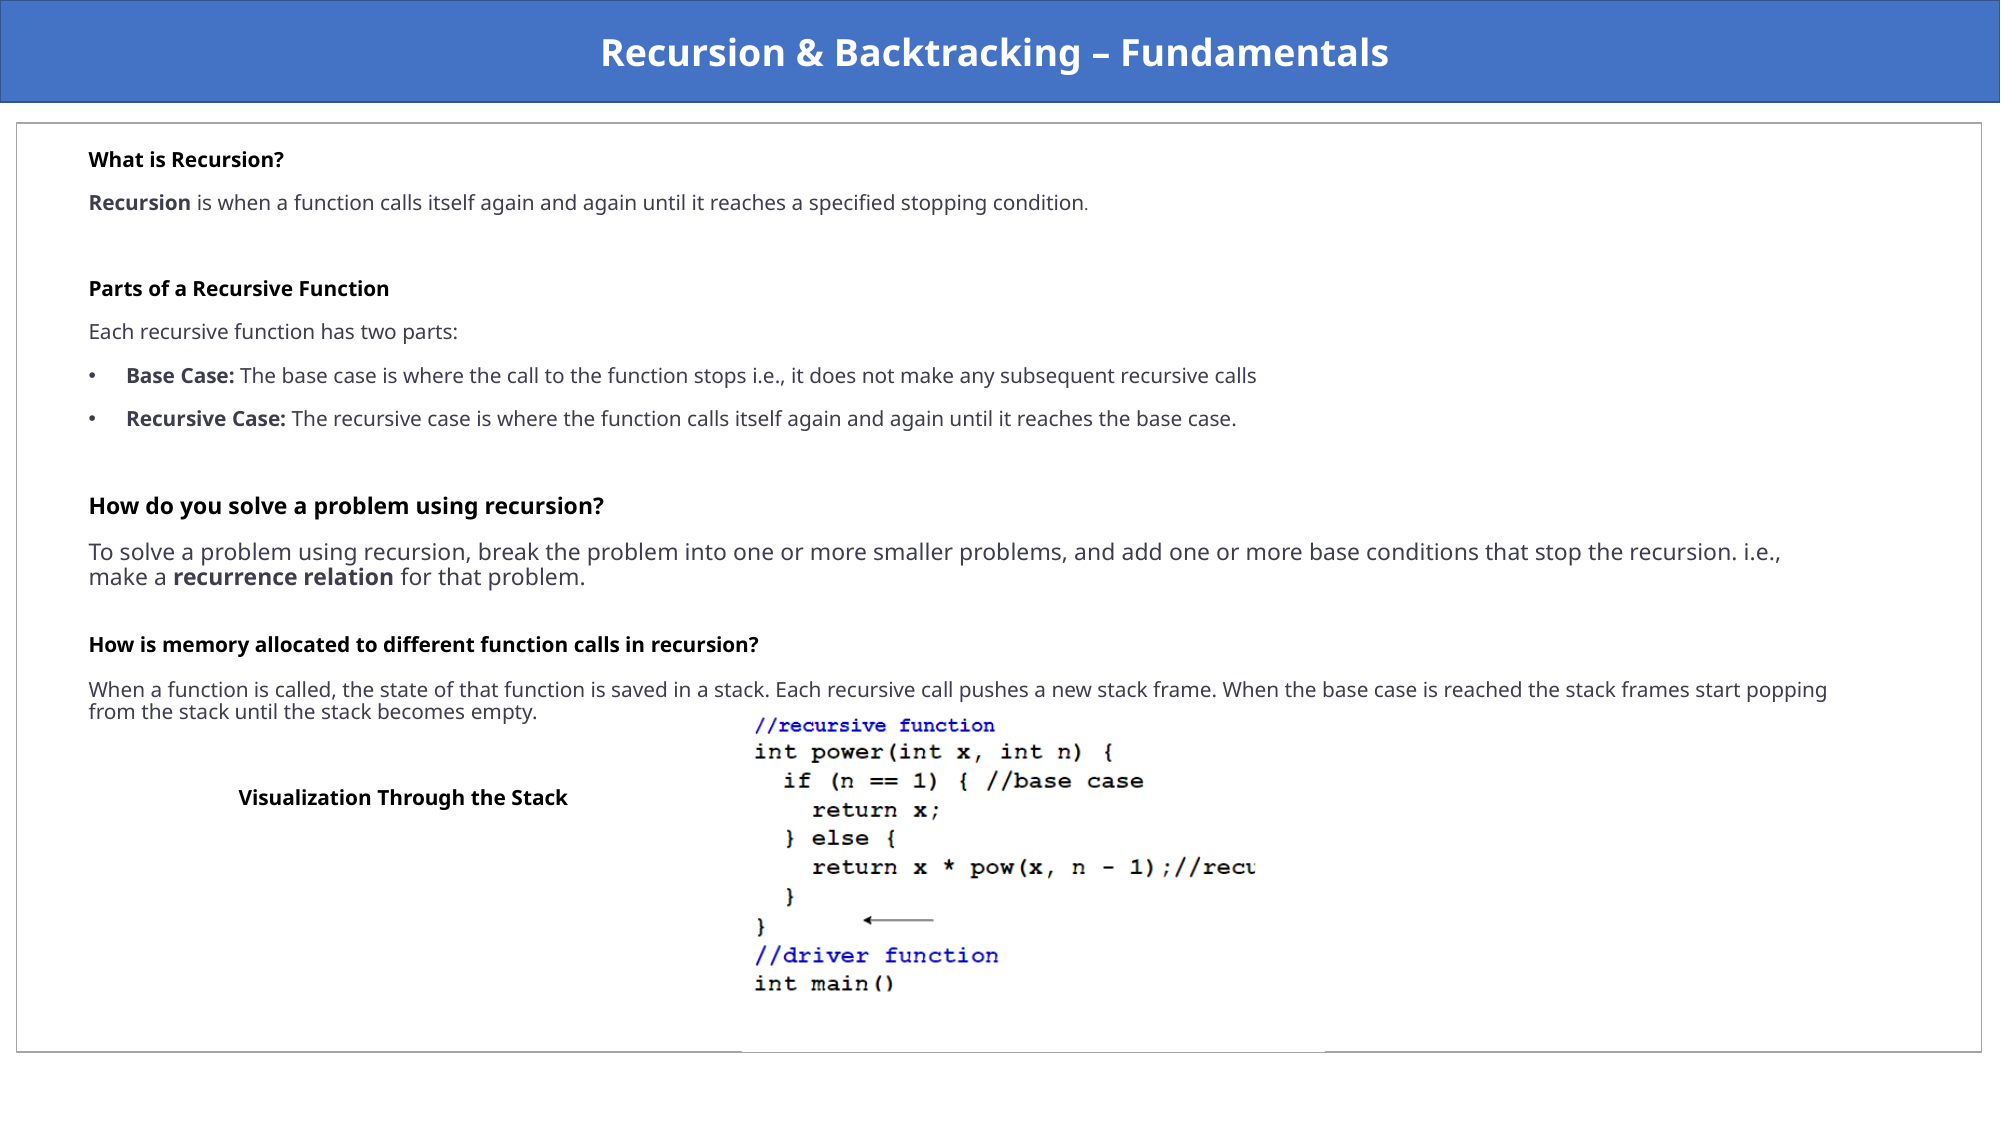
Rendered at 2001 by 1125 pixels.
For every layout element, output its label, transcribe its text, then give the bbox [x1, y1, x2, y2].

picture [742, 709, 1325, 1052]
text_box Recursion & Backtracking – Fundamentals [0, 0, 2000, 103]
text_box [16, 123, 1982, 1052]
